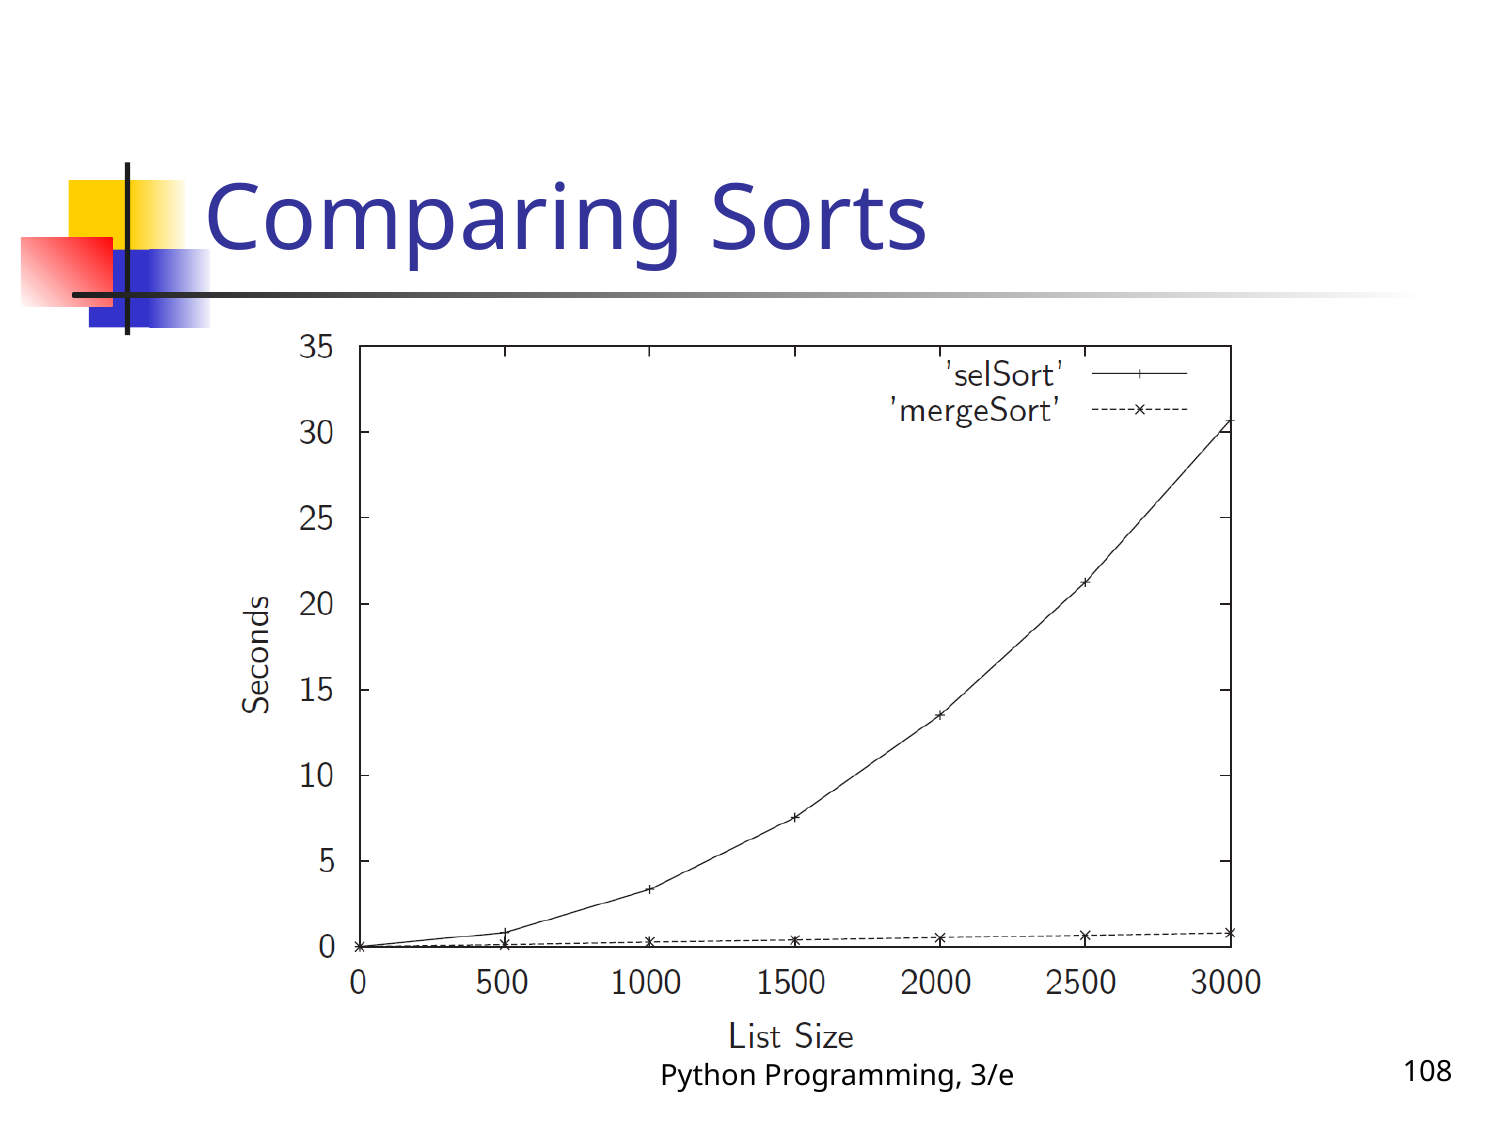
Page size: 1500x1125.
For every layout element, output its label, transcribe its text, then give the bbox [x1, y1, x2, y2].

title Comparing Sorts [188, 35, 1468, 275]
slide_number 108 [1154, 1023, 1468, 1100]
footer Python Programming, 3/e [599, 1057, 1076, 1100]
picture [237, 324, 1266, 1048]
